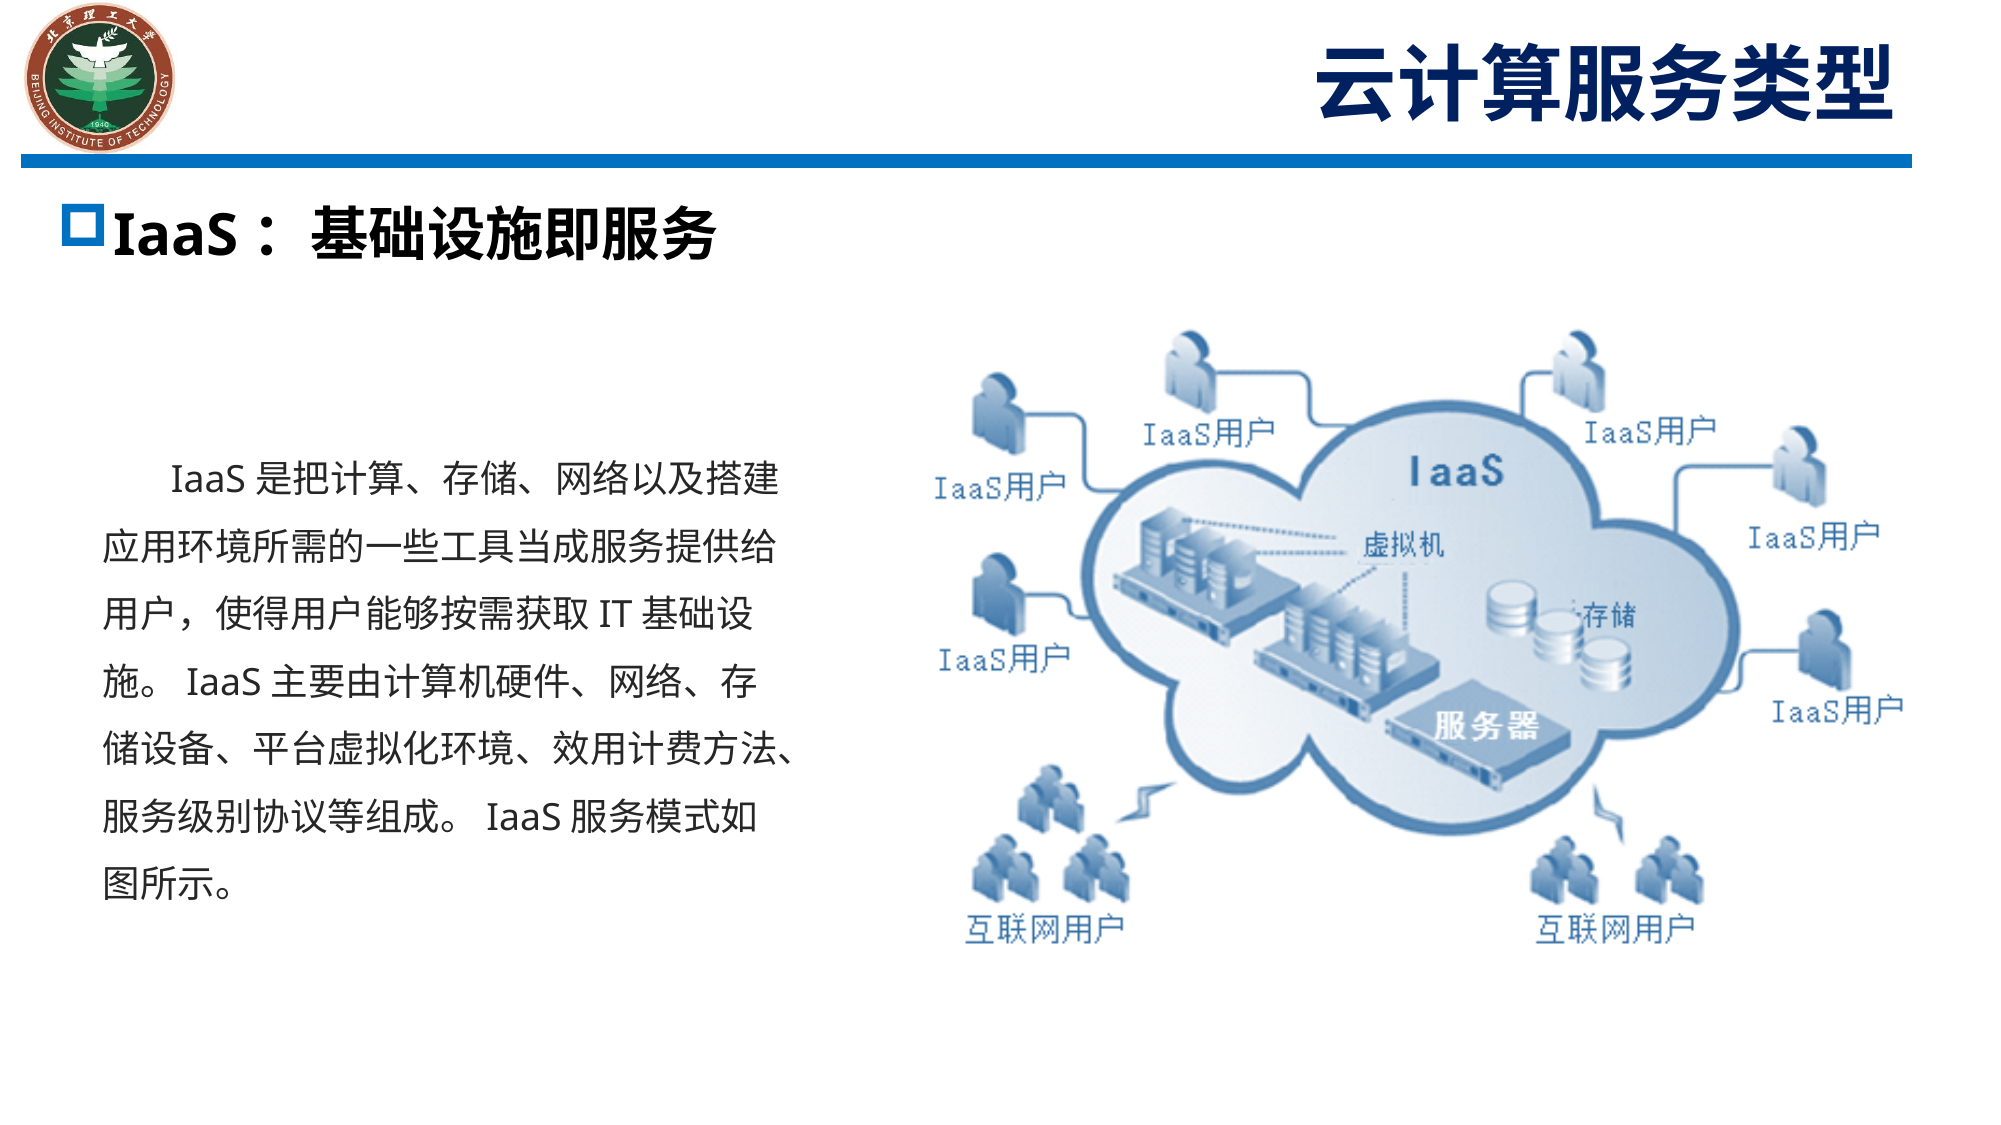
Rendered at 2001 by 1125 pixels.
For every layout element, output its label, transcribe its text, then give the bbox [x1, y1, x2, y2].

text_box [21, 0, 1912, 167]
picture [927, 321, 1912, 959]
list IaaS是把计算、存储、网络以及搭建应用环境所需的一些工具当成服务提供给用户，使得用户能够按需获取IT基础设施。IaaS主要由计算机硬件、网络、存储设备、平台虚拟化环境、效用计费方法、服务级别协议等组成。IaaS服务模式如图所示。 [87, 425, 801, 938]
title IaaS：基础设施即服务 [42, 185, 1767, 279]
